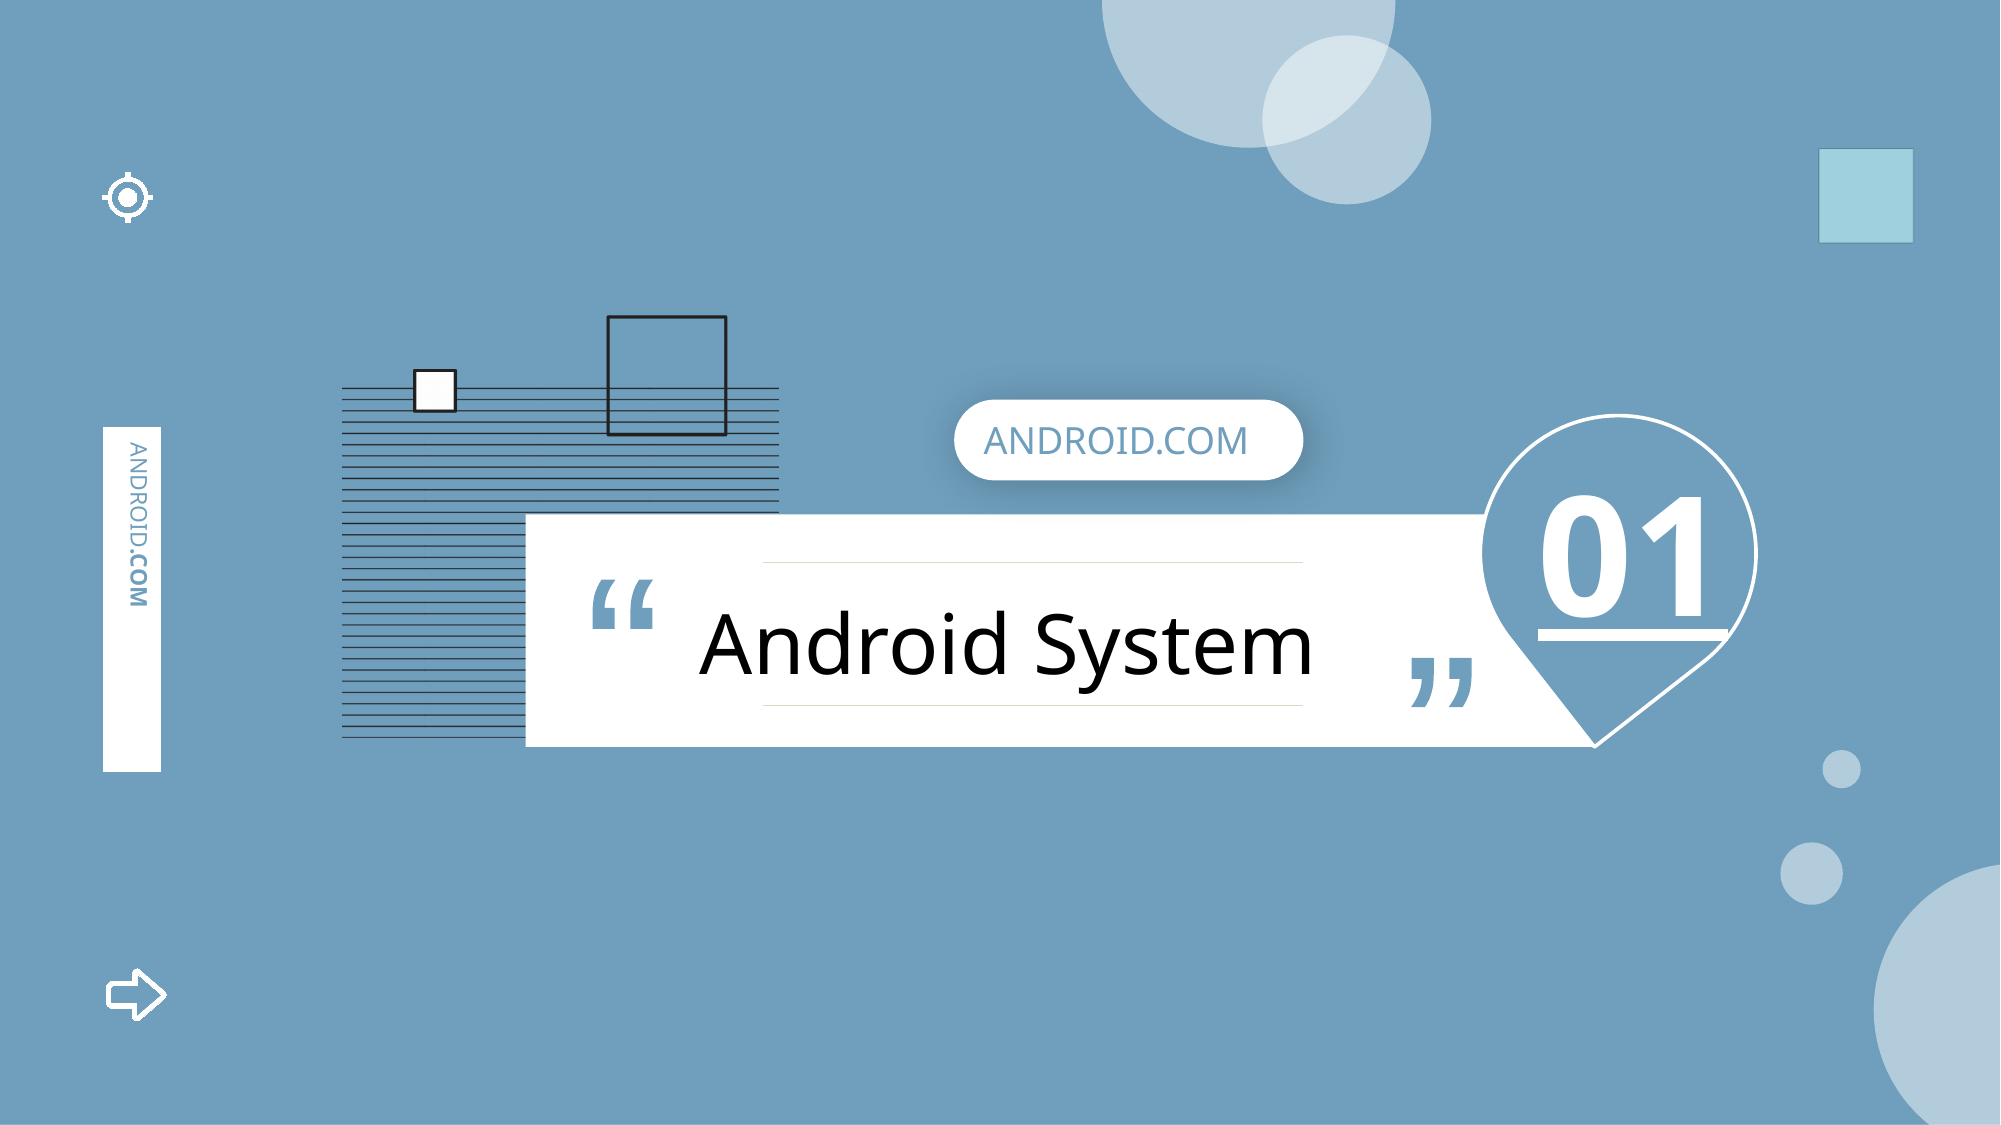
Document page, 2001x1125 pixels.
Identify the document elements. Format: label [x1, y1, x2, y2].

picture [0, 0, 2000, 1125]
text_box [954, 399, 1304, 481]
